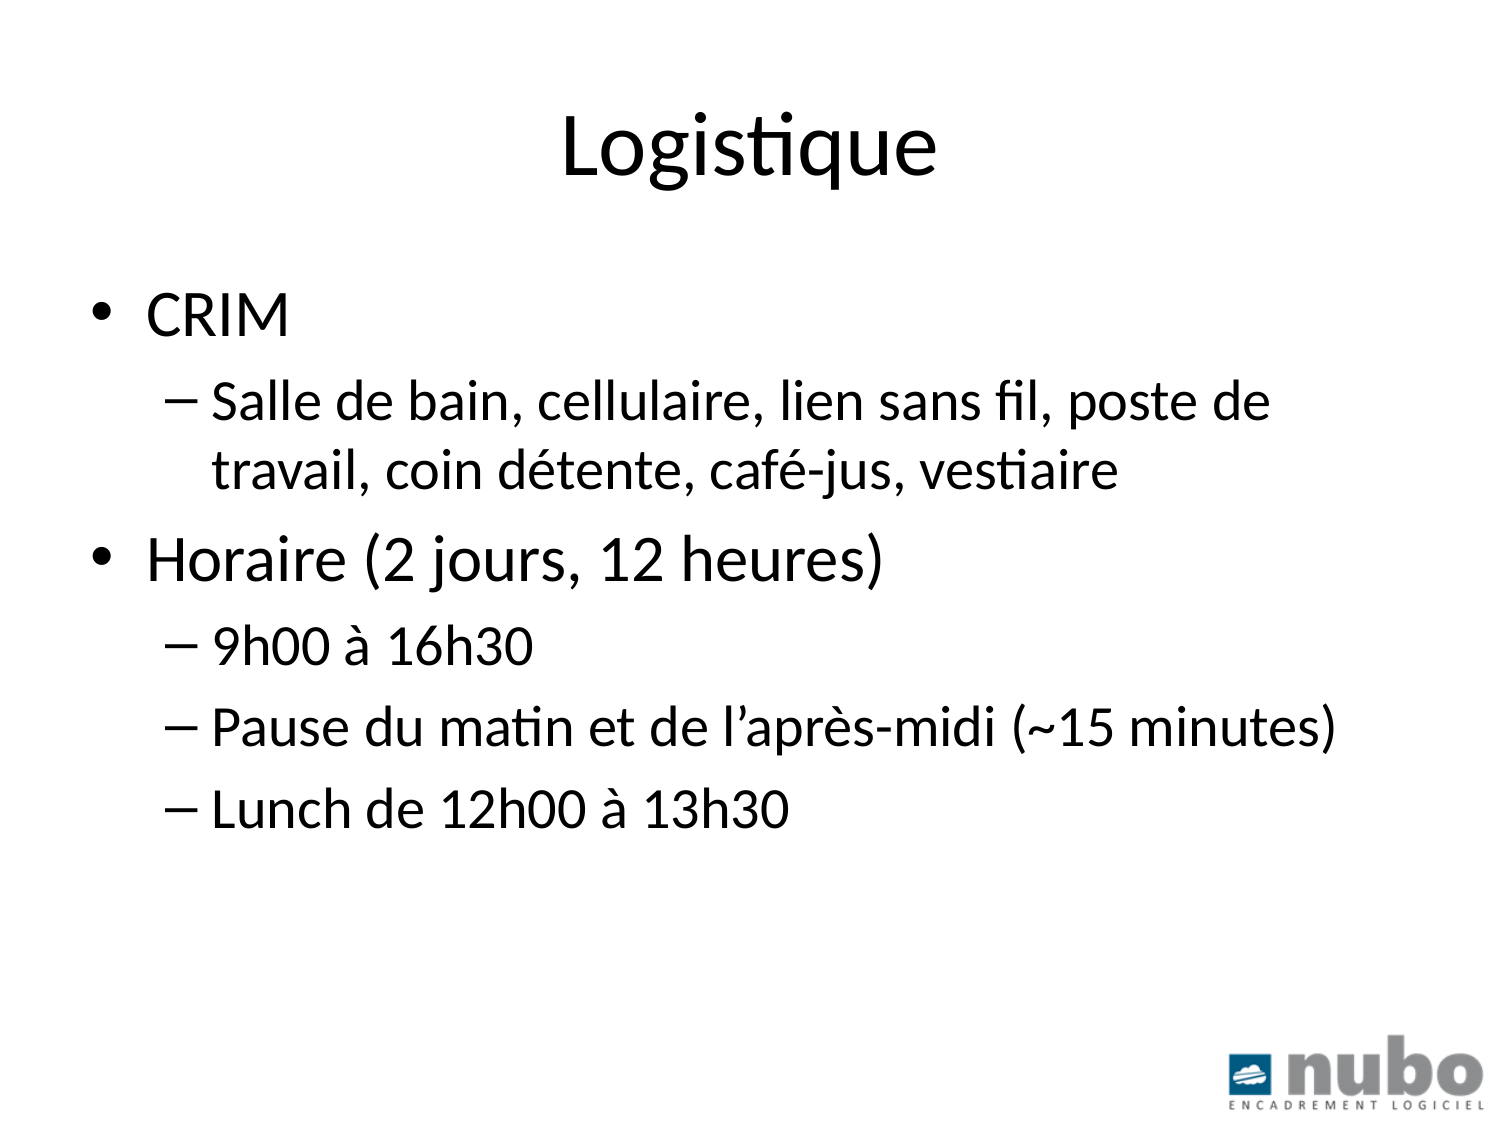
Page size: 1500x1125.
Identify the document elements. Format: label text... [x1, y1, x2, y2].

list CRIM Salle de bain, cellulaire, lien sans fil, poste de travail, coin détente, café-jus, vestiaire Horaire (2 jours, 12 heures) 9h00 à 16h30 Pause du matin et de l’après-midi (~15 minutes) Lunch de 12h00 à 13h30 [75, 262, 1425, 1005]
title Logistique [75, 45, 1425, 233]
picture [1226, 1032, 1488, 1113]
